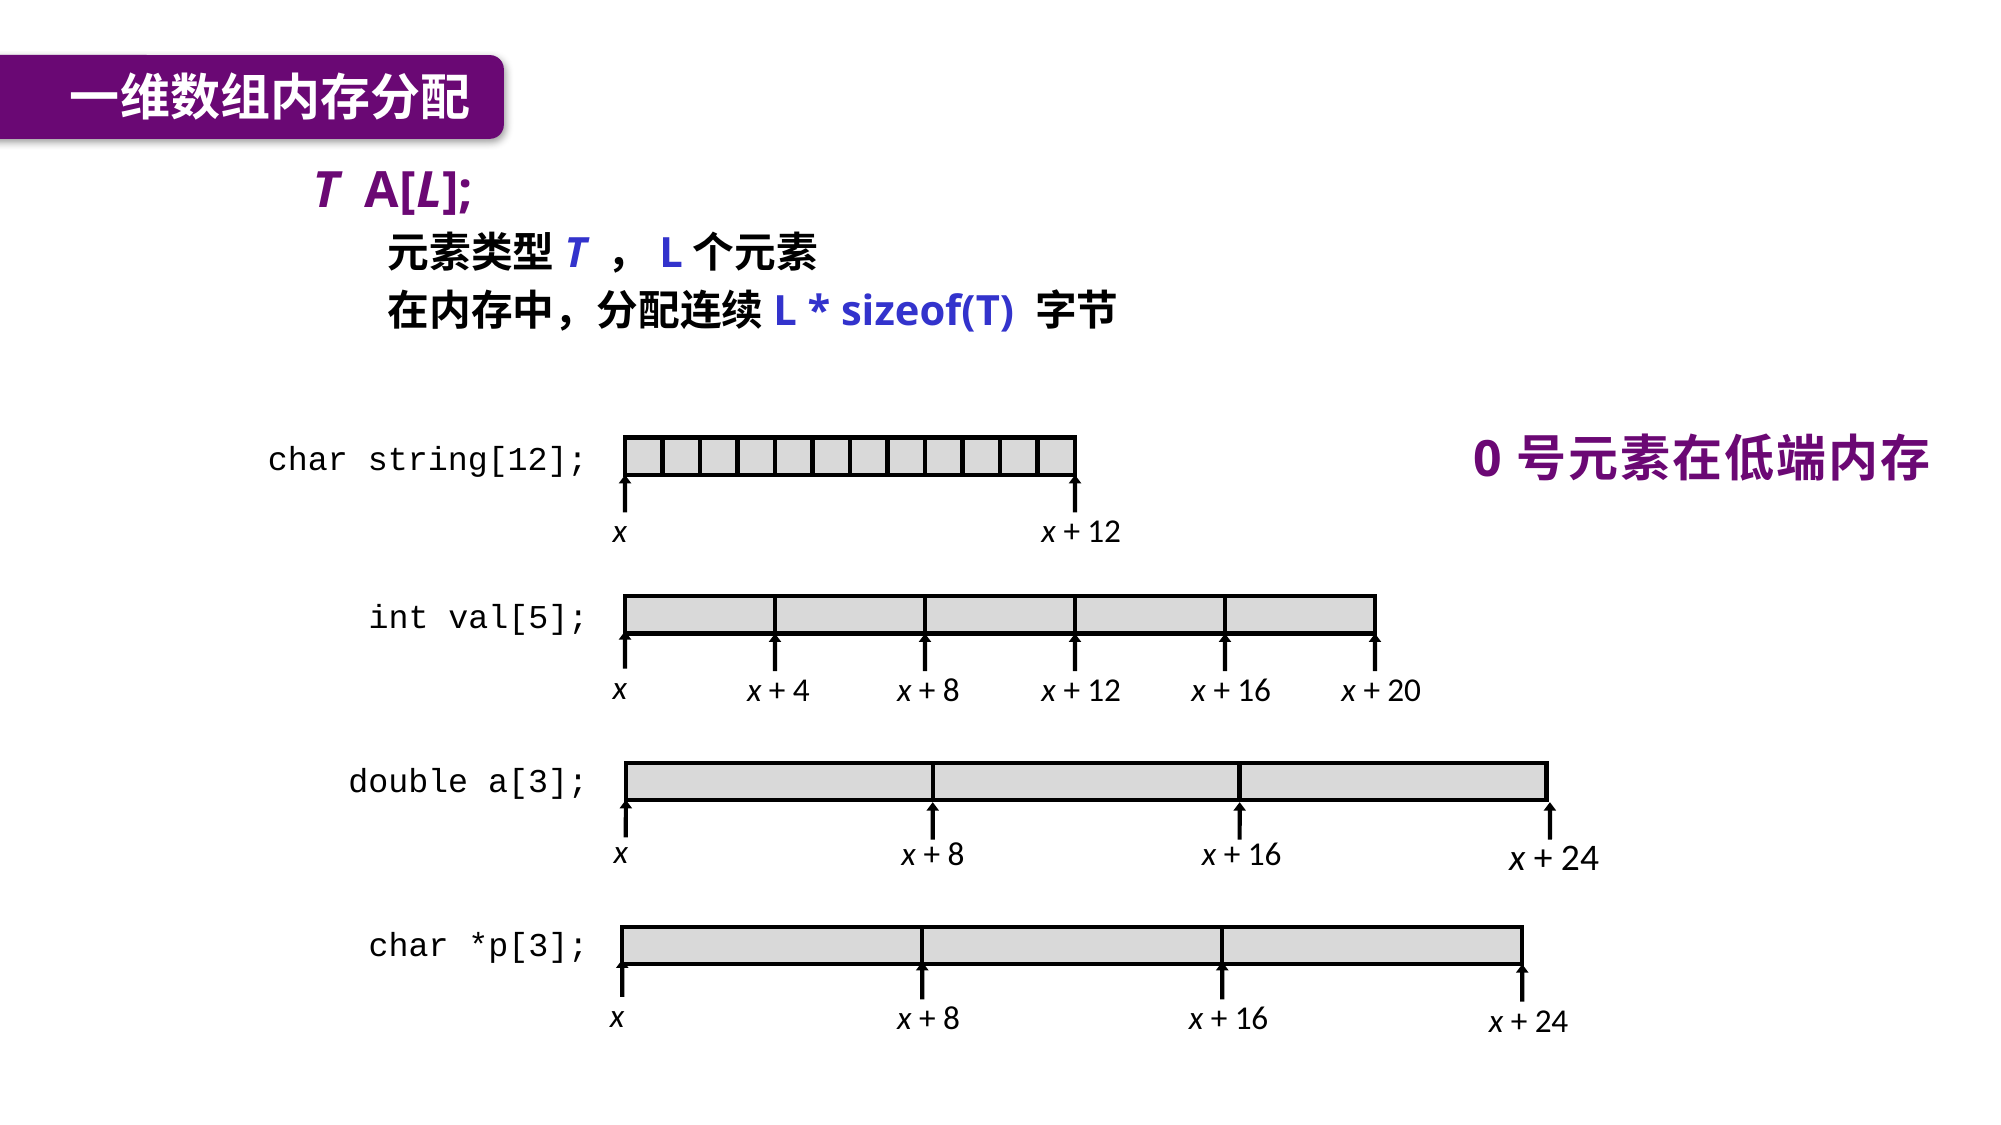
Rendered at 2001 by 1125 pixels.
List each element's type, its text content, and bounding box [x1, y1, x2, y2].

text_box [587, 437, 1163, 558]
text_box 一维数组内存分配 [55, 54, 504, 138]
text_box [0, 54, 495, 139]
text_box double a[3]; [333, 751, 604, 807]
text_box char string[12]; [252, 429, 603, 485]
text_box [587, 762, 1638, 886]
text_box 0号元素在低端内存 [1457, 417, 1947, 496]
list T A[L]; 元素类型T ，L个元素 在内存中，分配连续L * sizeof(T) 字节 [297, 137, 1661, 403]
text_box int val[5]; [353, 588, 604, 643]
text_box char *p[3]; [353, 915, 604, 970]
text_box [587, 595, 1463, 717]
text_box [584, 926, 1610, 1048]
